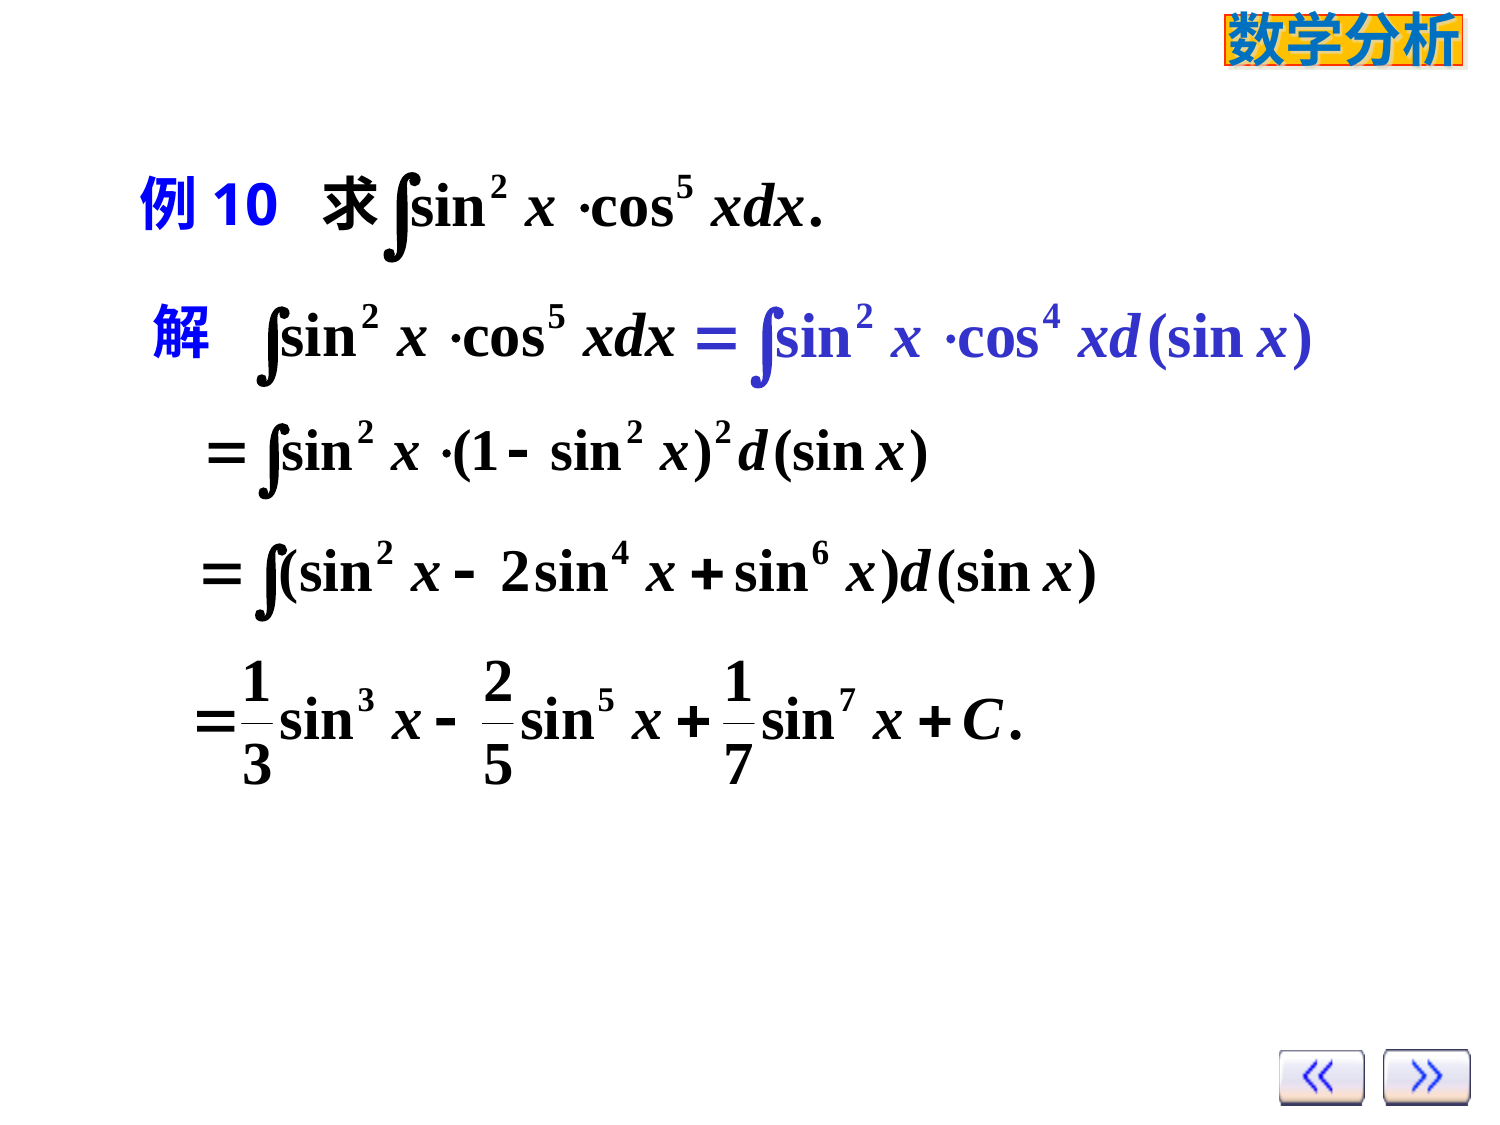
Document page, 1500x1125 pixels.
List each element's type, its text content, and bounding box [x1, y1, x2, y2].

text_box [688, 293, 1314, 388]
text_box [370, 157, 826, 262]
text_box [194, 530, 1101, 623]
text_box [199, 411, 931, 501]
picture [1279, 1050, 1365, 1106]
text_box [244, 293, 683, 388]
text_box 解 [137, 287, 288, 373]
text_box 例10 求 [124, 159, 366, 245]
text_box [188, 647, 1026, 791]
picture [1383, 1049, 1471, 1106]
